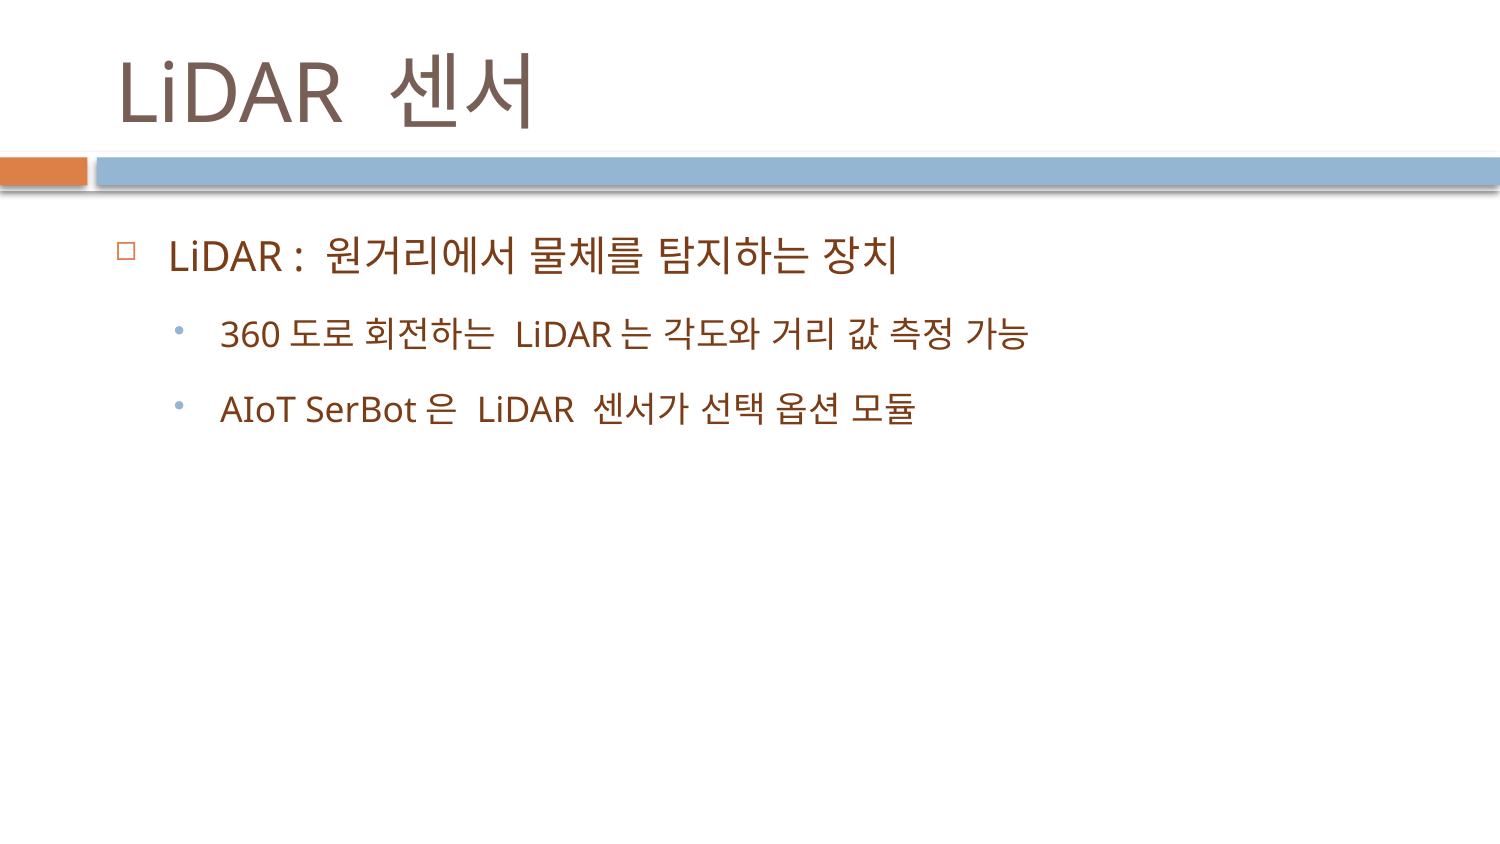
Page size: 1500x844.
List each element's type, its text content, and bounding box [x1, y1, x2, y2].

title LiDAR 센서 [100, 28, 1438, 150]
list LiDAR : 원거리에서 물체를 탐지하는 장치 360도로 회전하는 LiDAR는 각도와 거리 값 측정 가능 AIoT SerBot은 LiDAR 센서가 선택 옵션 모듈 [100, 196, 1438, 750]
